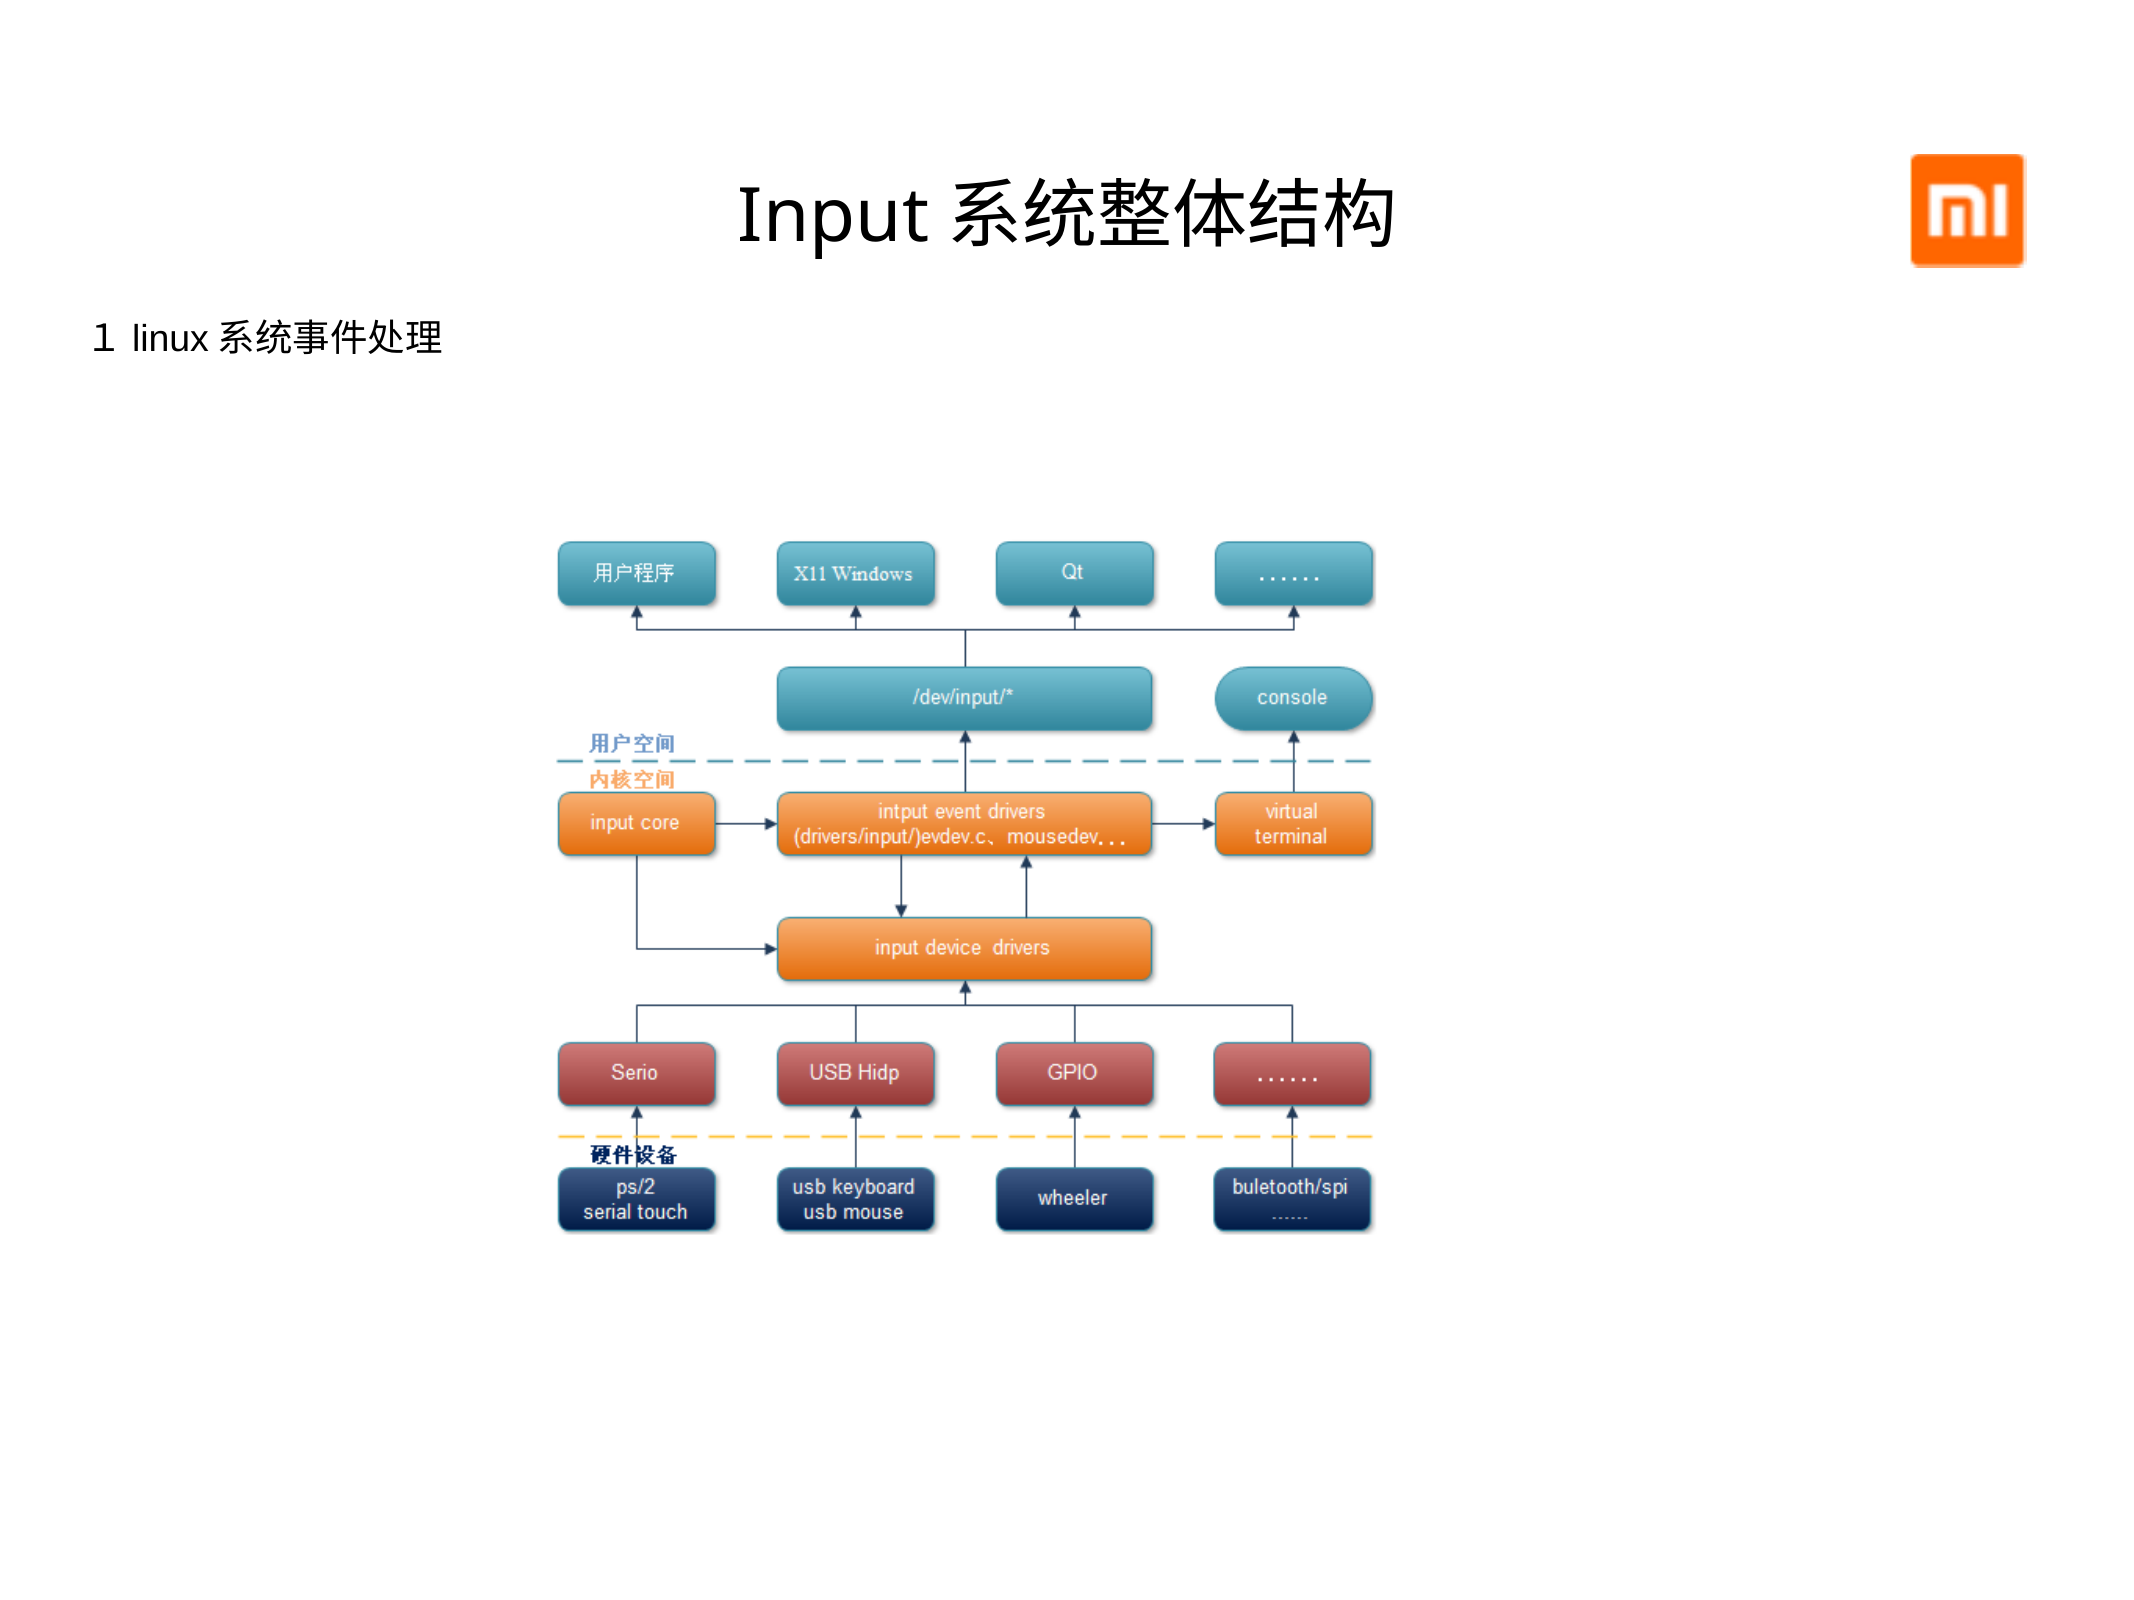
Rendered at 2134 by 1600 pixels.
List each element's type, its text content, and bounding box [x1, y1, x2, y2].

picture [530, 526, 1406, 1253]
text_box Input系统整体结构 [108, 117, 2027, 305]
text_box １linux系统事件处理 [70, 307, 2079, 568]
